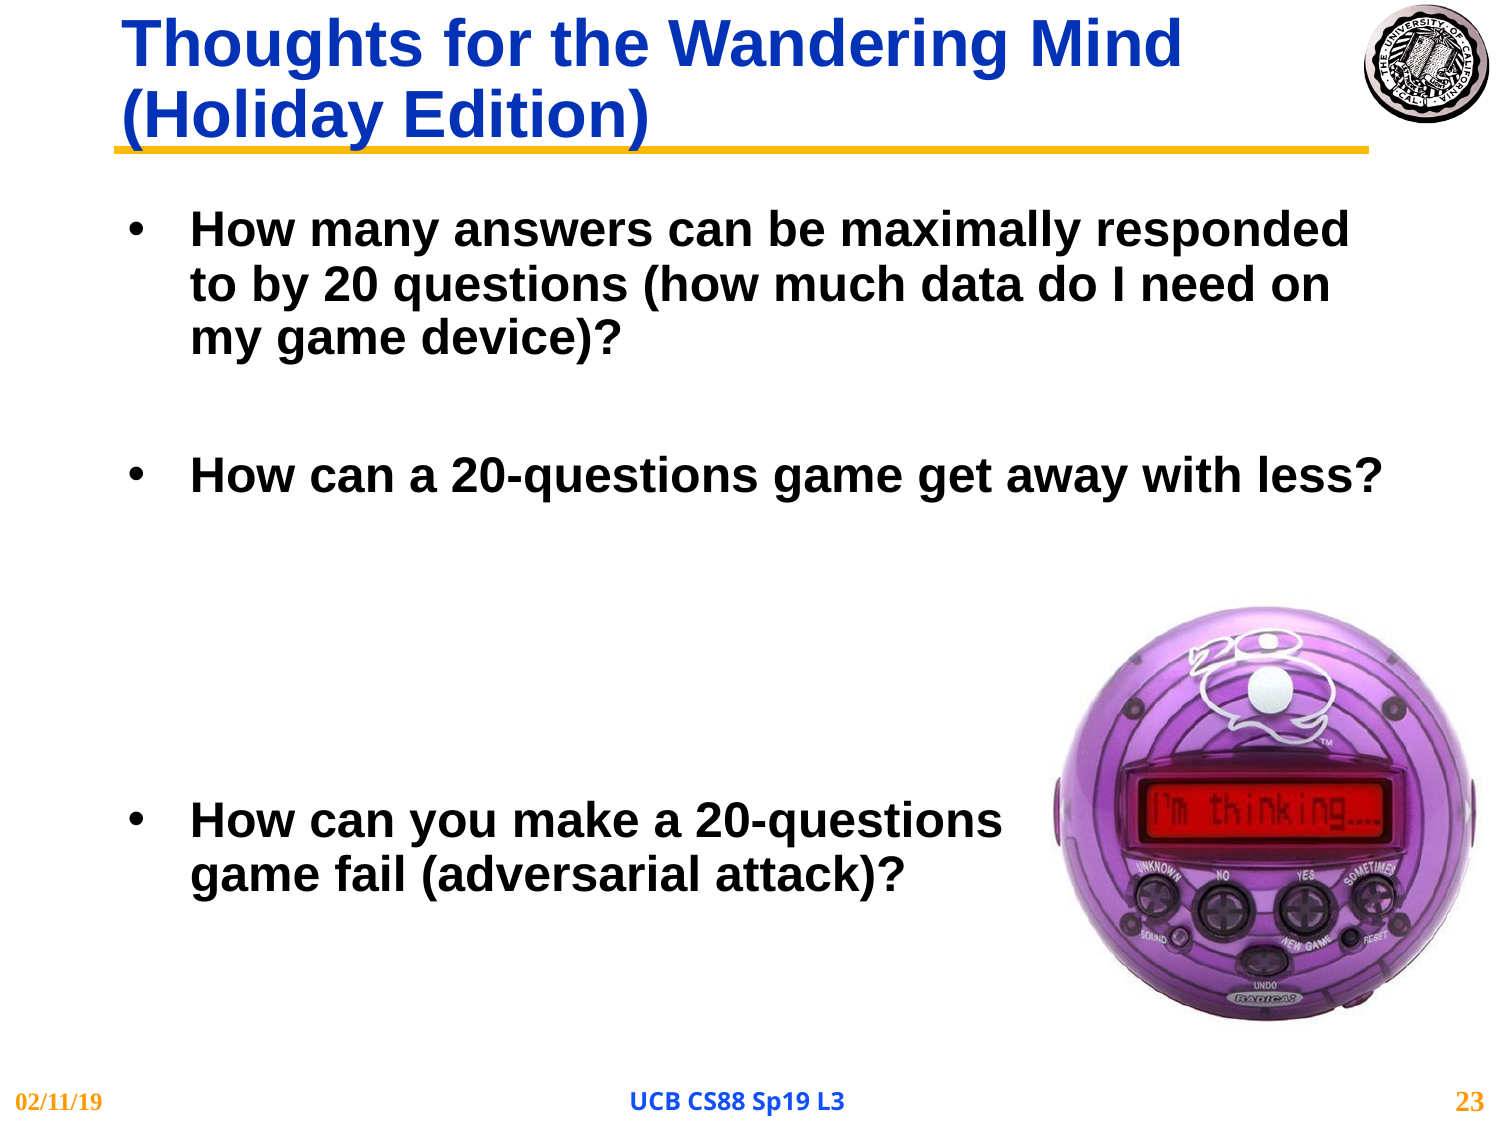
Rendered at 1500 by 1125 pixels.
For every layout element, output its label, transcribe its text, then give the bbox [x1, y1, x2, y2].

title Thoughts for the Wandering Mind (Holiday Edition) [106, 20, 1369, 141]
footer UCB CS88 Sp19 L3 [500, 1074, 975, 1125]
picture [1035, 583, 1500, 1045]
picture [1350, 0, 1500, 127]
list How many answers can be maximally responded to by 20 questions (how much data do I need on my game device)? How can a 20-questions game get away with less? How can you make a 20-questions game fail (adversarial attack)? [99, 196, 1413, 1059]
slide_number 23 [1412, 1074, 1500, 1125]
text_box 02/11/19 [0, 1074, 250, 1125]
